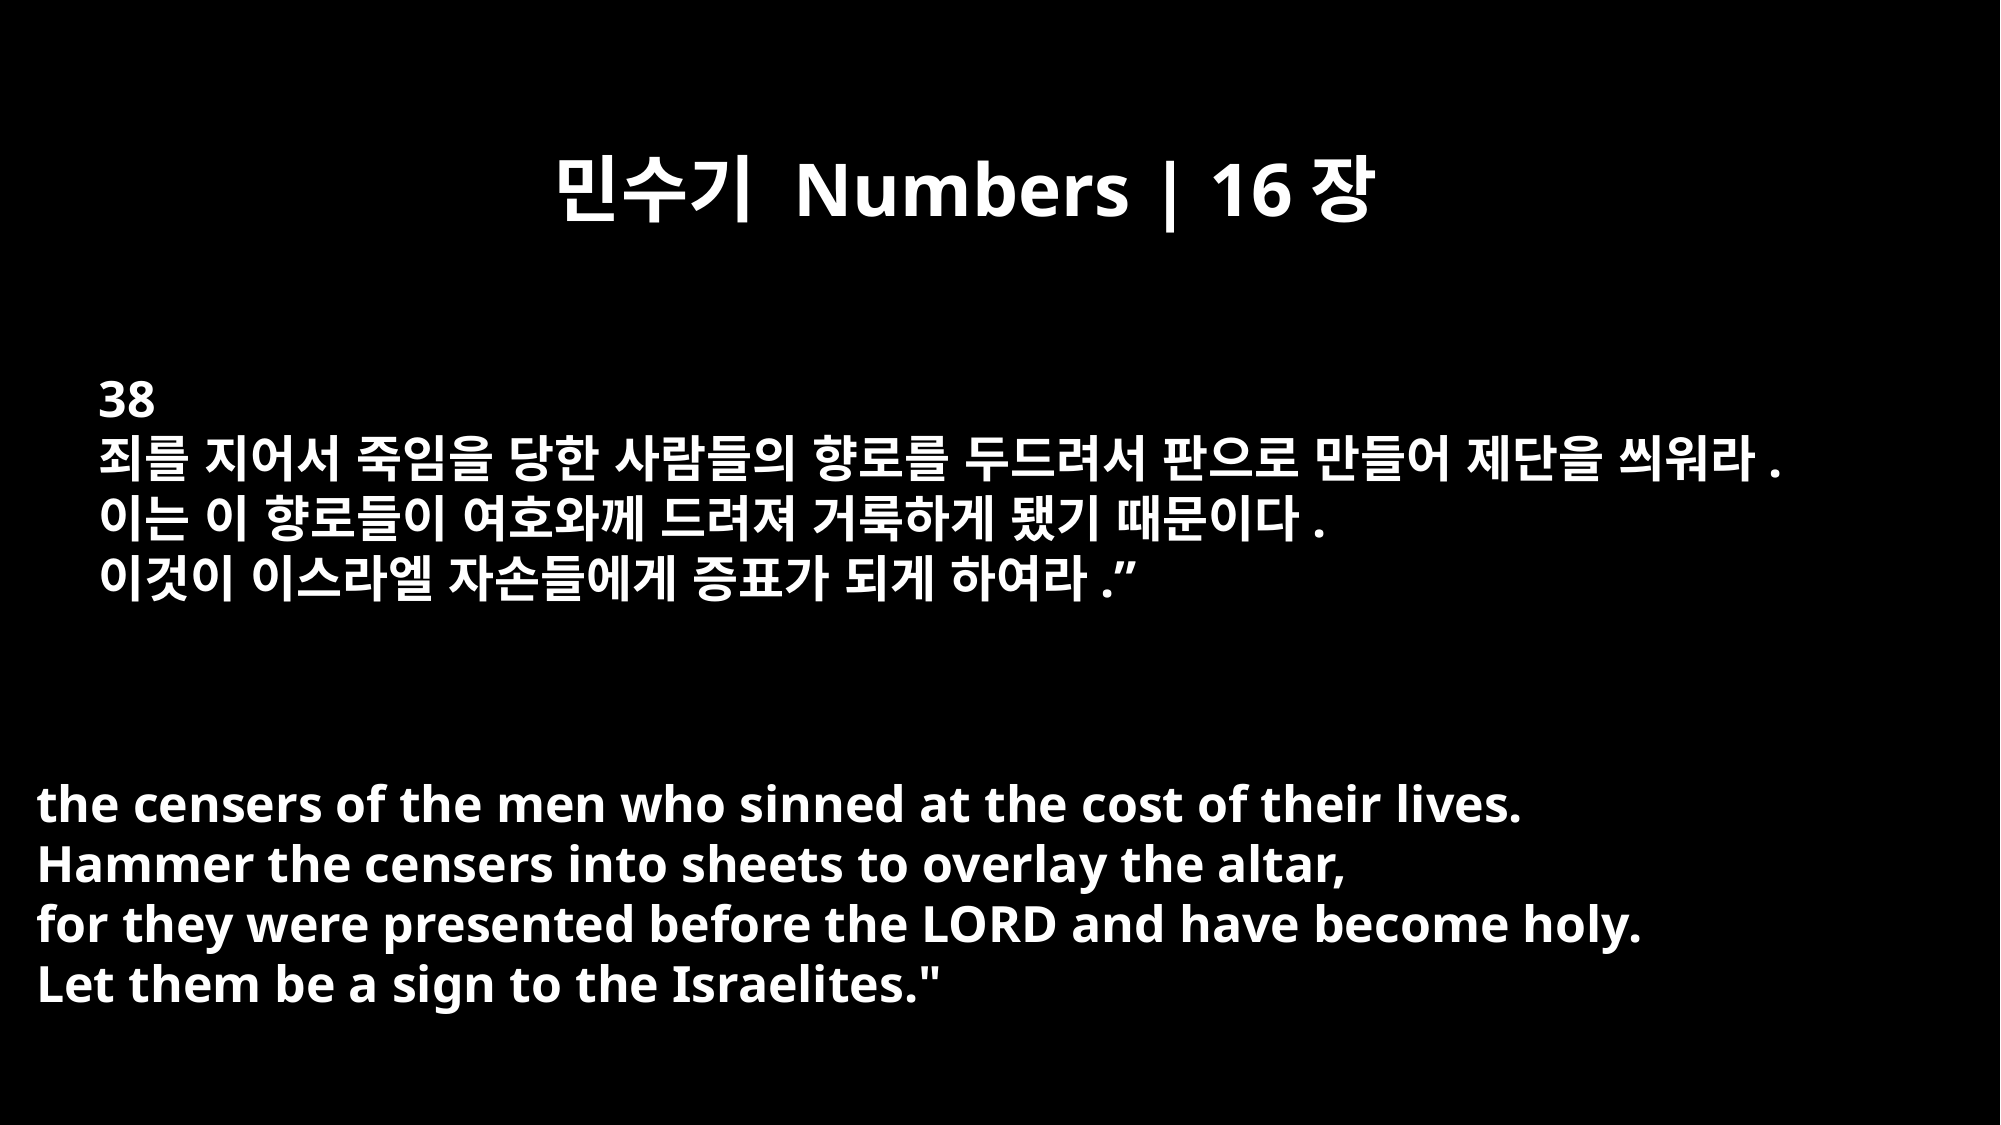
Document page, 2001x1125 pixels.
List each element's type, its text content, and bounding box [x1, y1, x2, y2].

text_box 38 죄를 지어서 죽임을 당한 사람들의 향로를 두드려서 판으로 만들어 제단을 씌워라. 이는 이 향로들이 여호와께 드려져 거룩하게 됐기 때문이다. 이것이 이스라엘 자손들에게 증표가 되게 하여라.” [83, 359, 1798, 615]
text_box the censers of the men who sinned at the cost of their lives. Hammer the censers into sheets to overlay the altar, for they were presented before the LORD and have become holy. Let them be a sign to the Israelites." [21, 764, 1658, 1020]
text_box 민수기 Numbers | 16장 [538, 136, 1393, 239]
